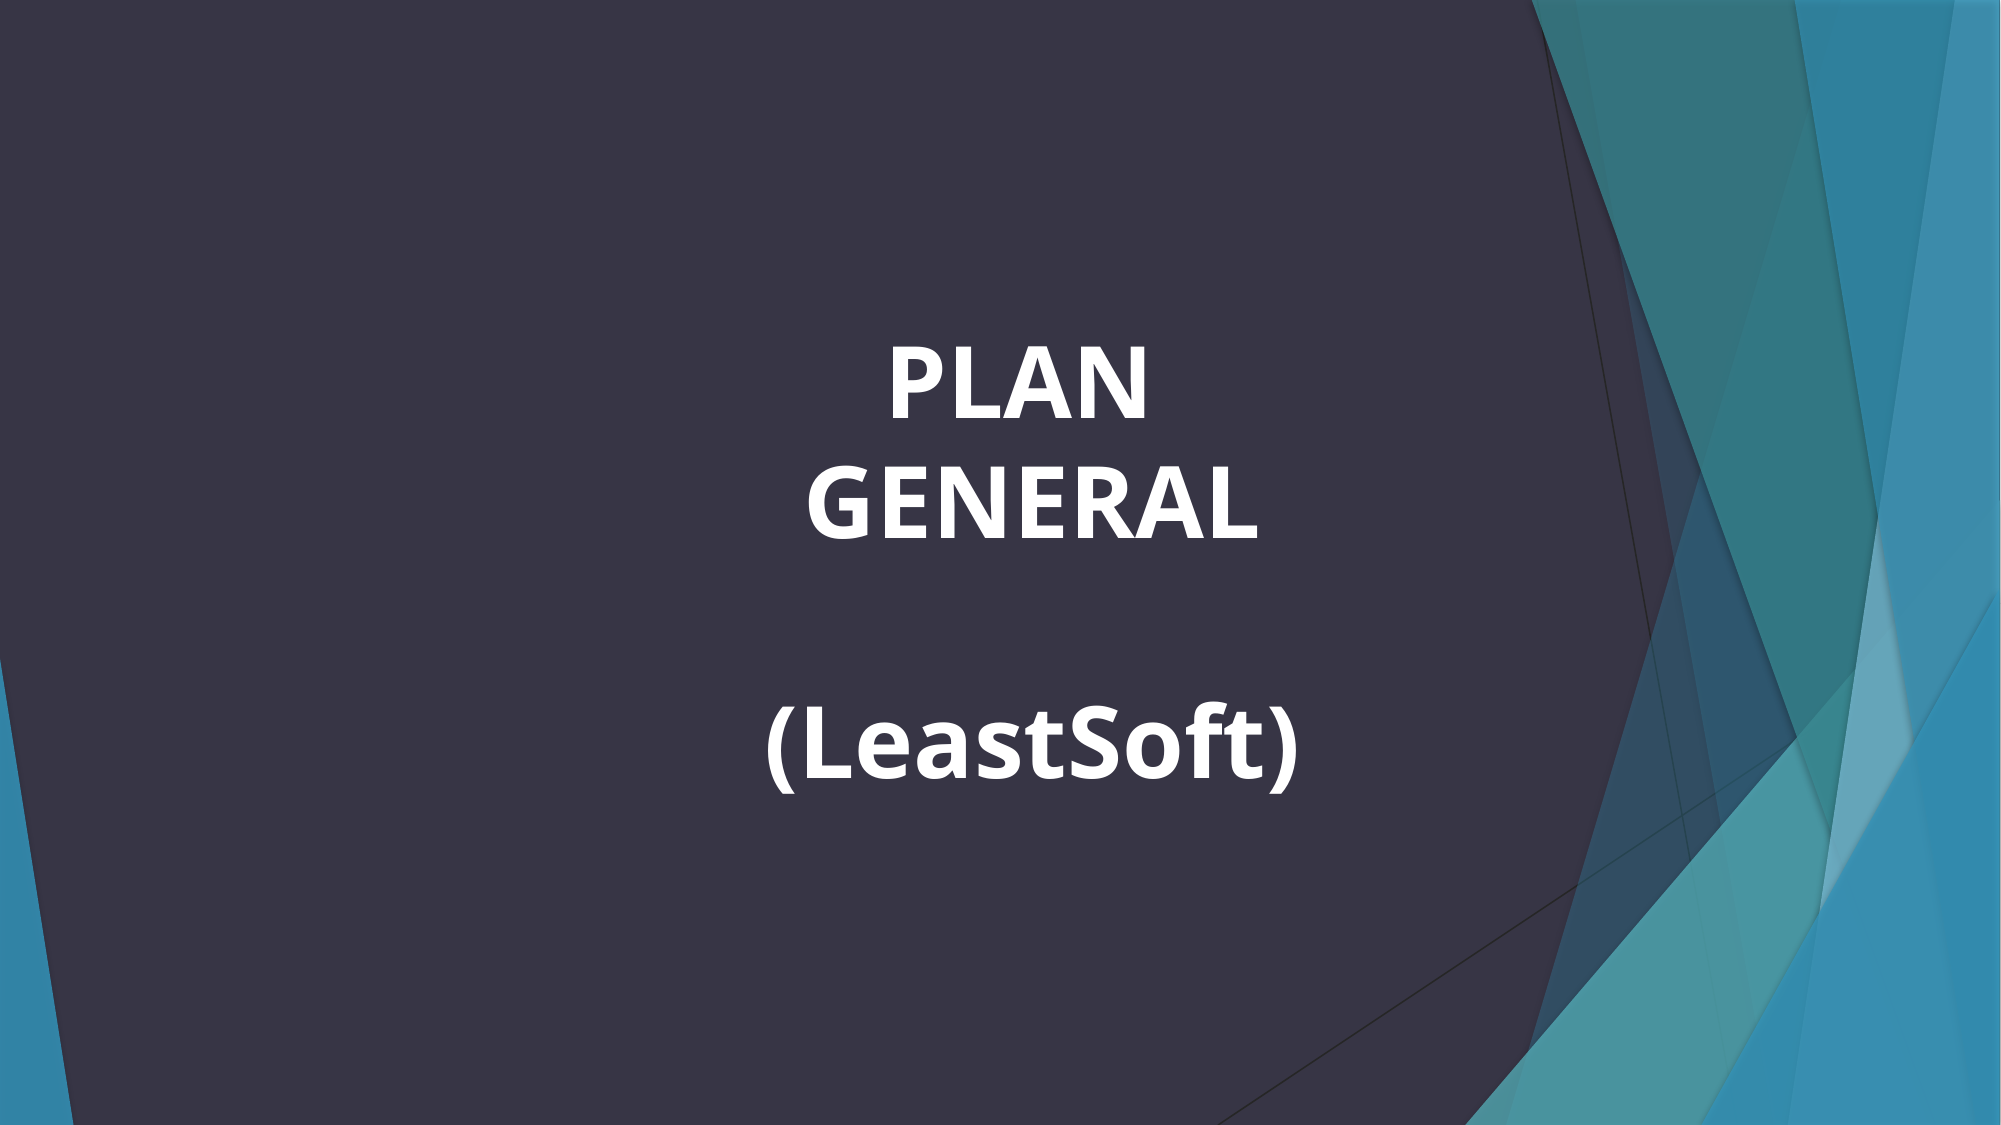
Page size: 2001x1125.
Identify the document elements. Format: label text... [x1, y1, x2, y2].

title PLAN GENERAL (LeastSoft) [244, 311, 1821, 835]
